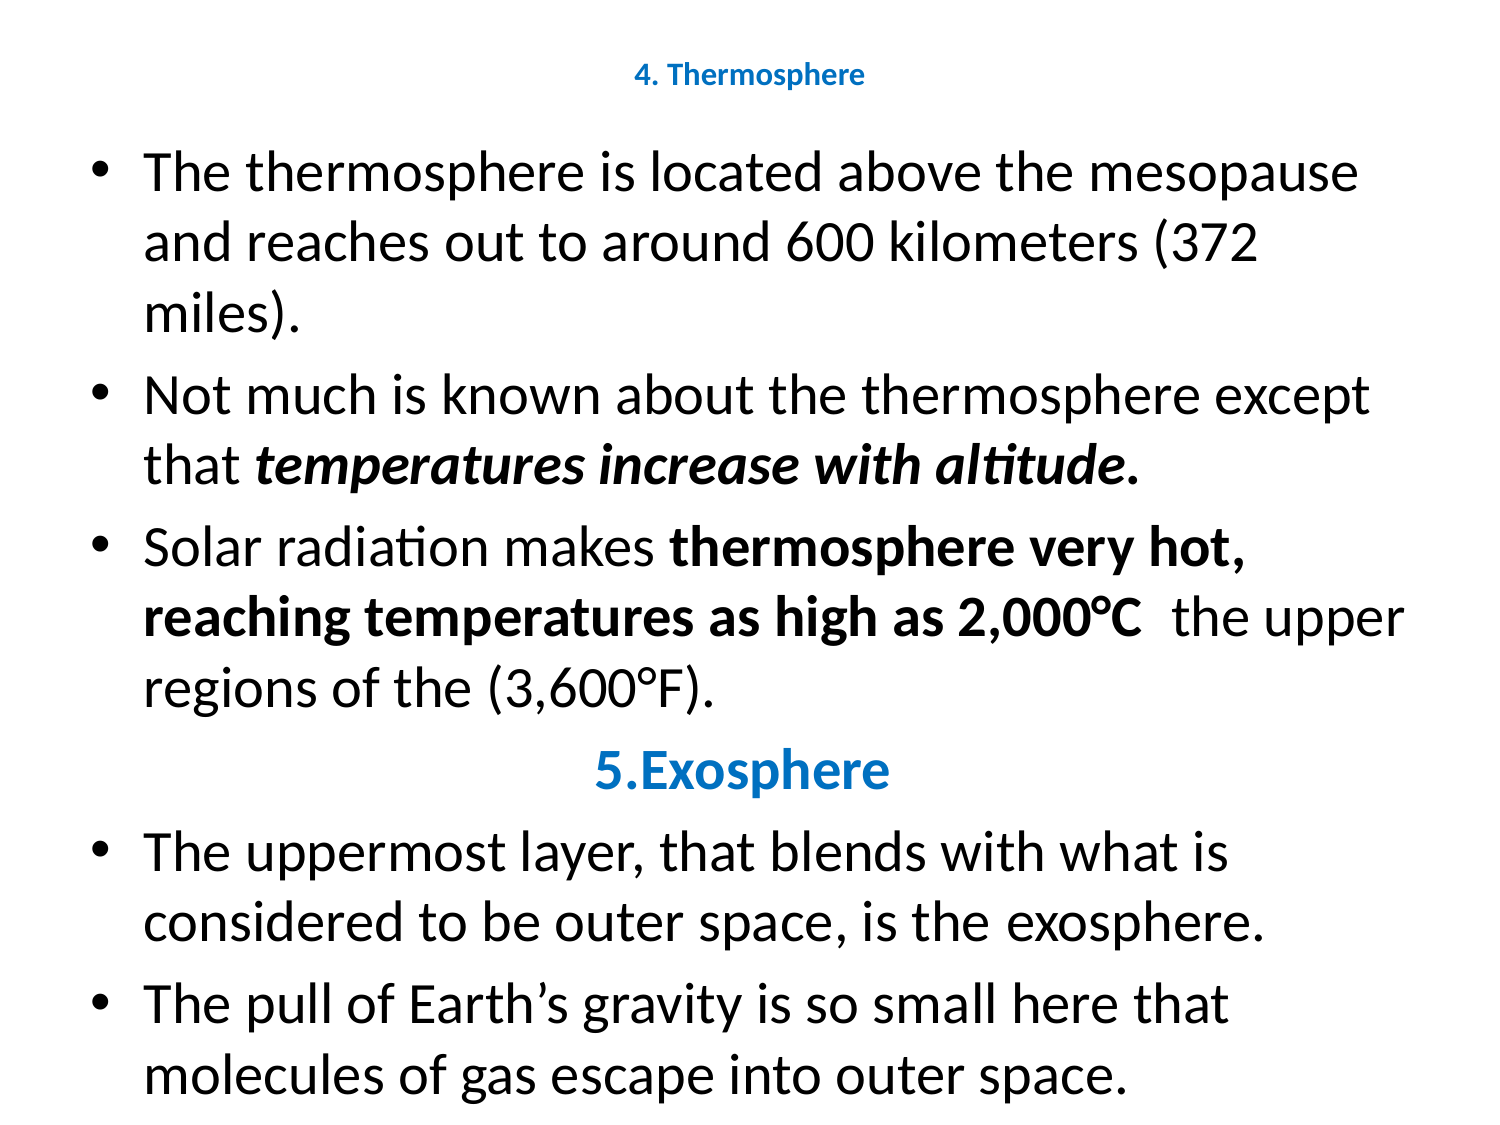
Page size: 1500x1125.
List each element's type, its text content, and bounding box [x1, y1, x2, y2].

list The thermosphere is located above the mesopause and reaches out to around 600 kilometers (372 miles). Not much is known about the thermosphere except that temperatures increase with altitude. Solar radiation makes thermosphere very hot, reaching temperatures as high as 2,000°C the upper regions of the (3,600°F). 5.Exosphere The uppermost layer, that blends with what is considered to be outer space, is the exosphere. The pull of Earth’s gravity is so small here that molecules of gas escape into outer space. [75, 125, 1425, 1125]
title 4. Thermosphere [75, 45, 1425, 100]
